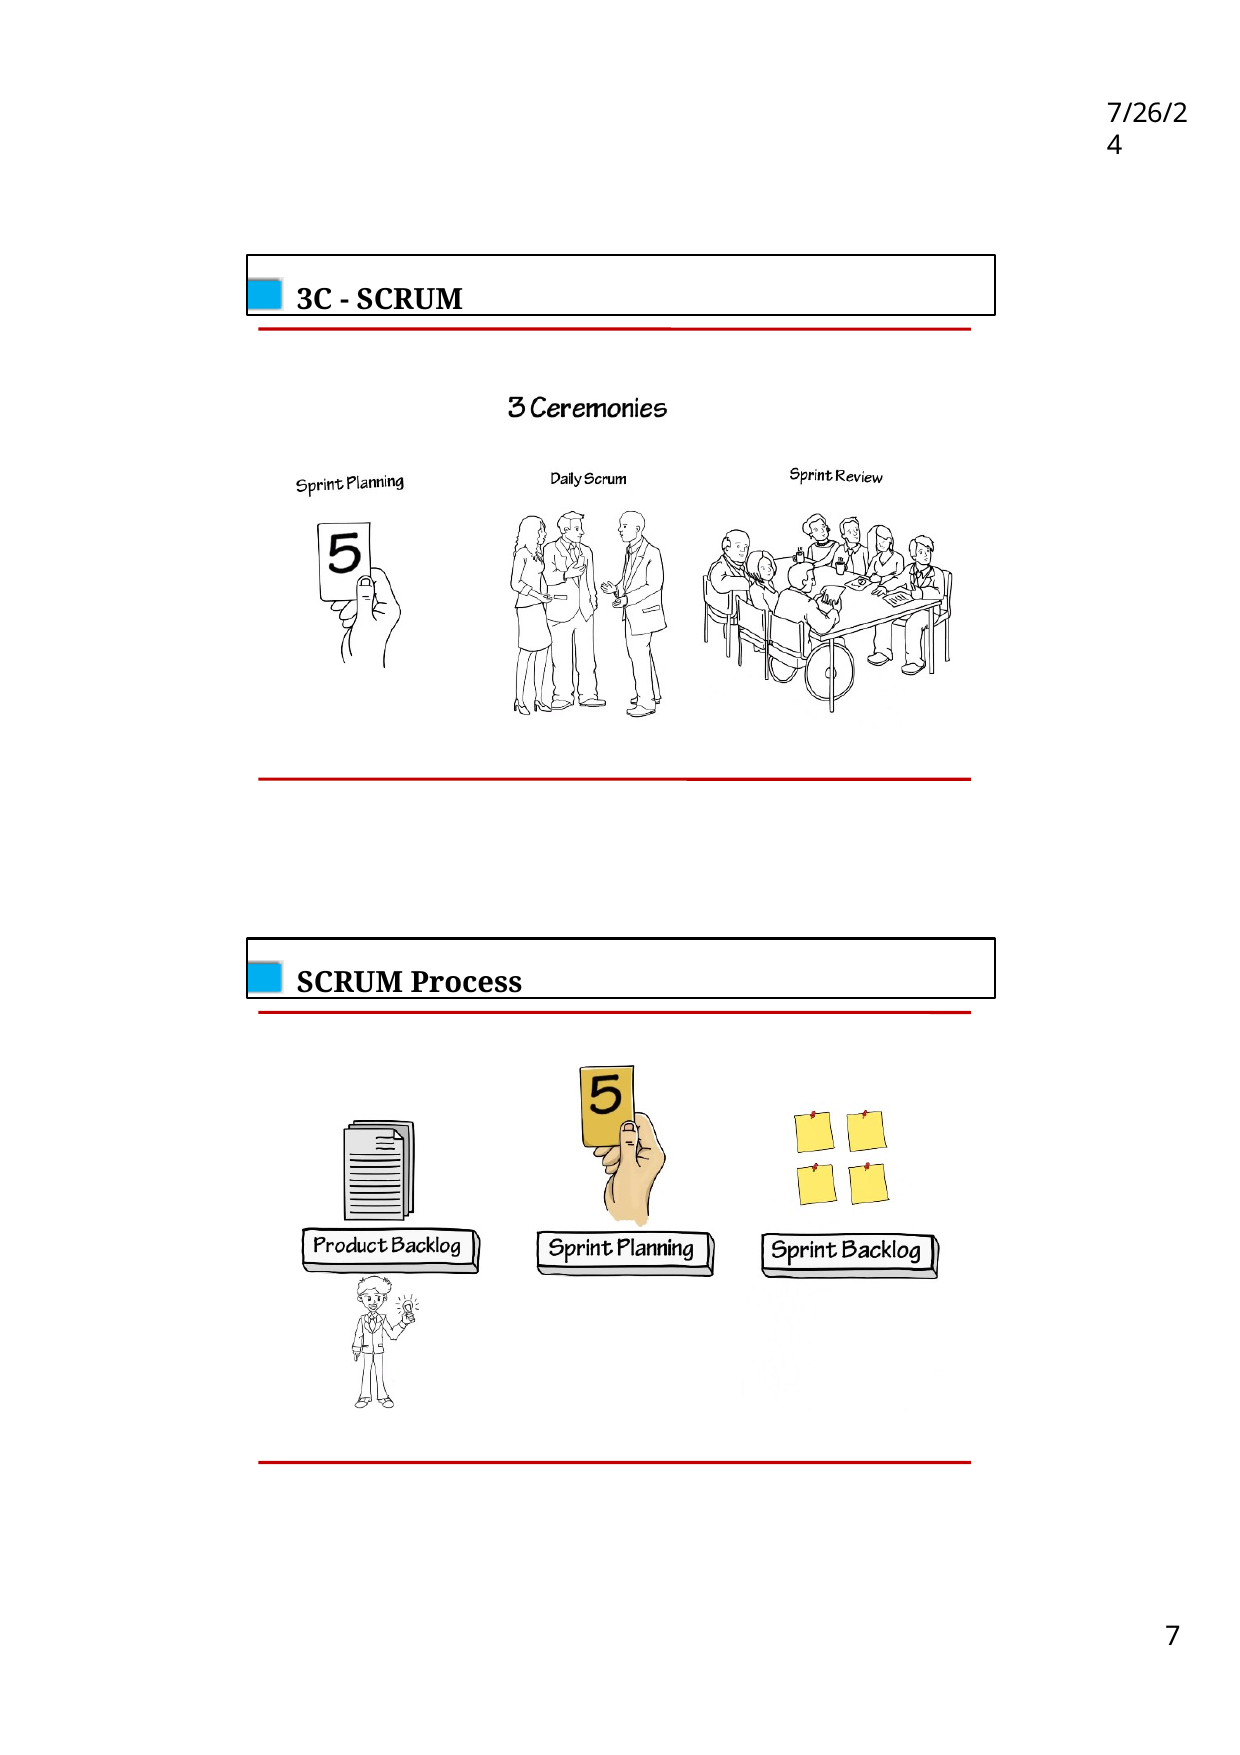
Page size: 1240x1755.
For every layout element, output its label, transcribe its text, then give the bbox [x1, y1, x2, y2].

text_box 7/26/24 [1104, 92, 1197, 160]
picture [296, 394, 953, 729]
text_box SCRUM Process [246, 938, 995, 999]
picture [246, 960, 284, 994]
picture [300, 1064, 945, 1413]
text_box 3C - SCRUM [246, 255, 995, 315]
picture [246, 277, 284, 311]
slide_number 7 [1158, 1622, 1202, 1755]
